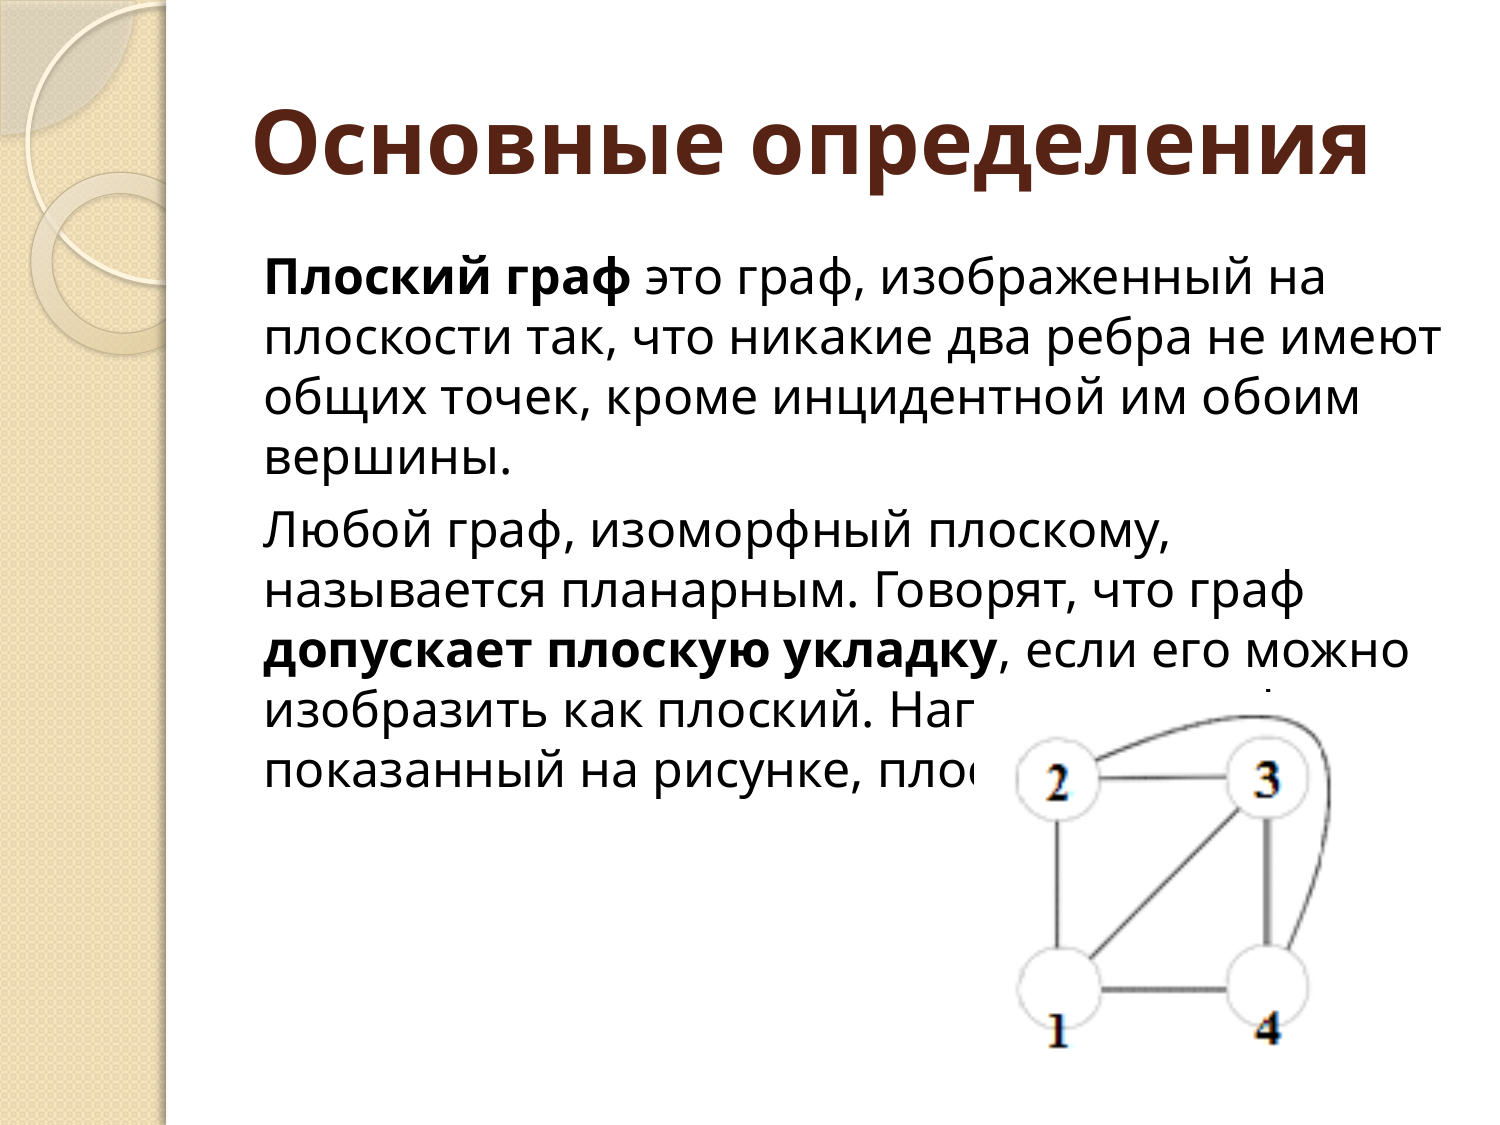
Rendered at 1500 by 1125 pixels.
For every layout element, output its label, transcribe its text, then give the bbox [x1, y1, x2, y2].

title Основные определения [235, 45, 1466, 233]
picture [974, 692, 1365, 1068]
list Плоский граф это граф, изображенный на плоскости так, что никакие два ребра не имеют общих точек, кроме инцидентной им обоим вершины. Любой граф, изоморфный плоскому, называется планарным. Говорят, что граф допускает плоскую укладку, если его можно изобразить как плоский. Например, граф, показанный на рисунке, плоский. [235, 237, 1466, 1025]
